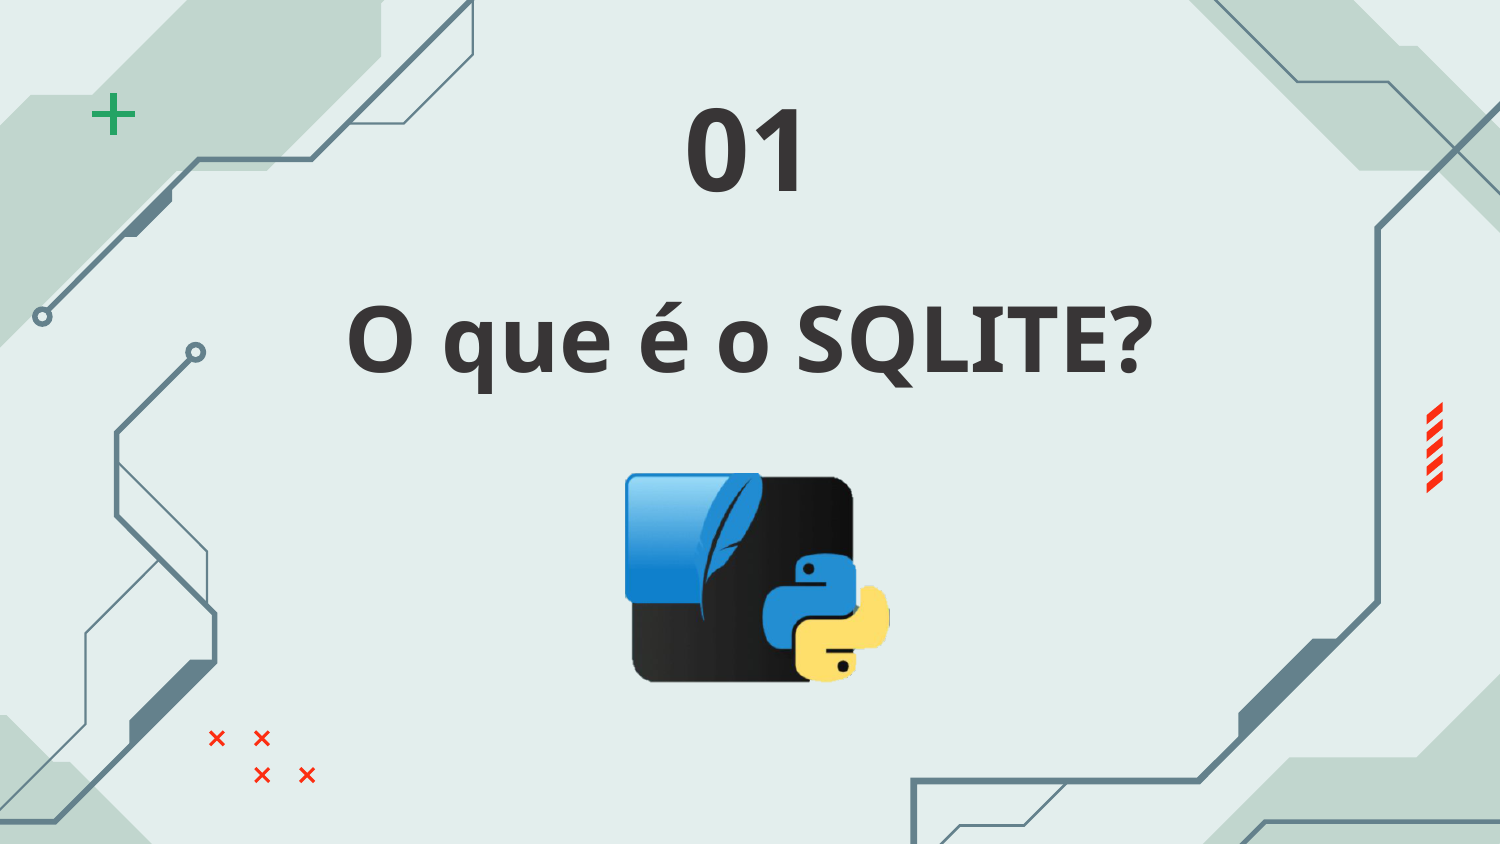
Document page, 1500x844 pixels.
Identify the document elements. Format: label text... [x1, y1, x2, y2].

picture [606, 462, 894, 702]
title O que é o SQLITE? [216, 249, 1284, 422]
title 01 [642, 82, 858, 209]
